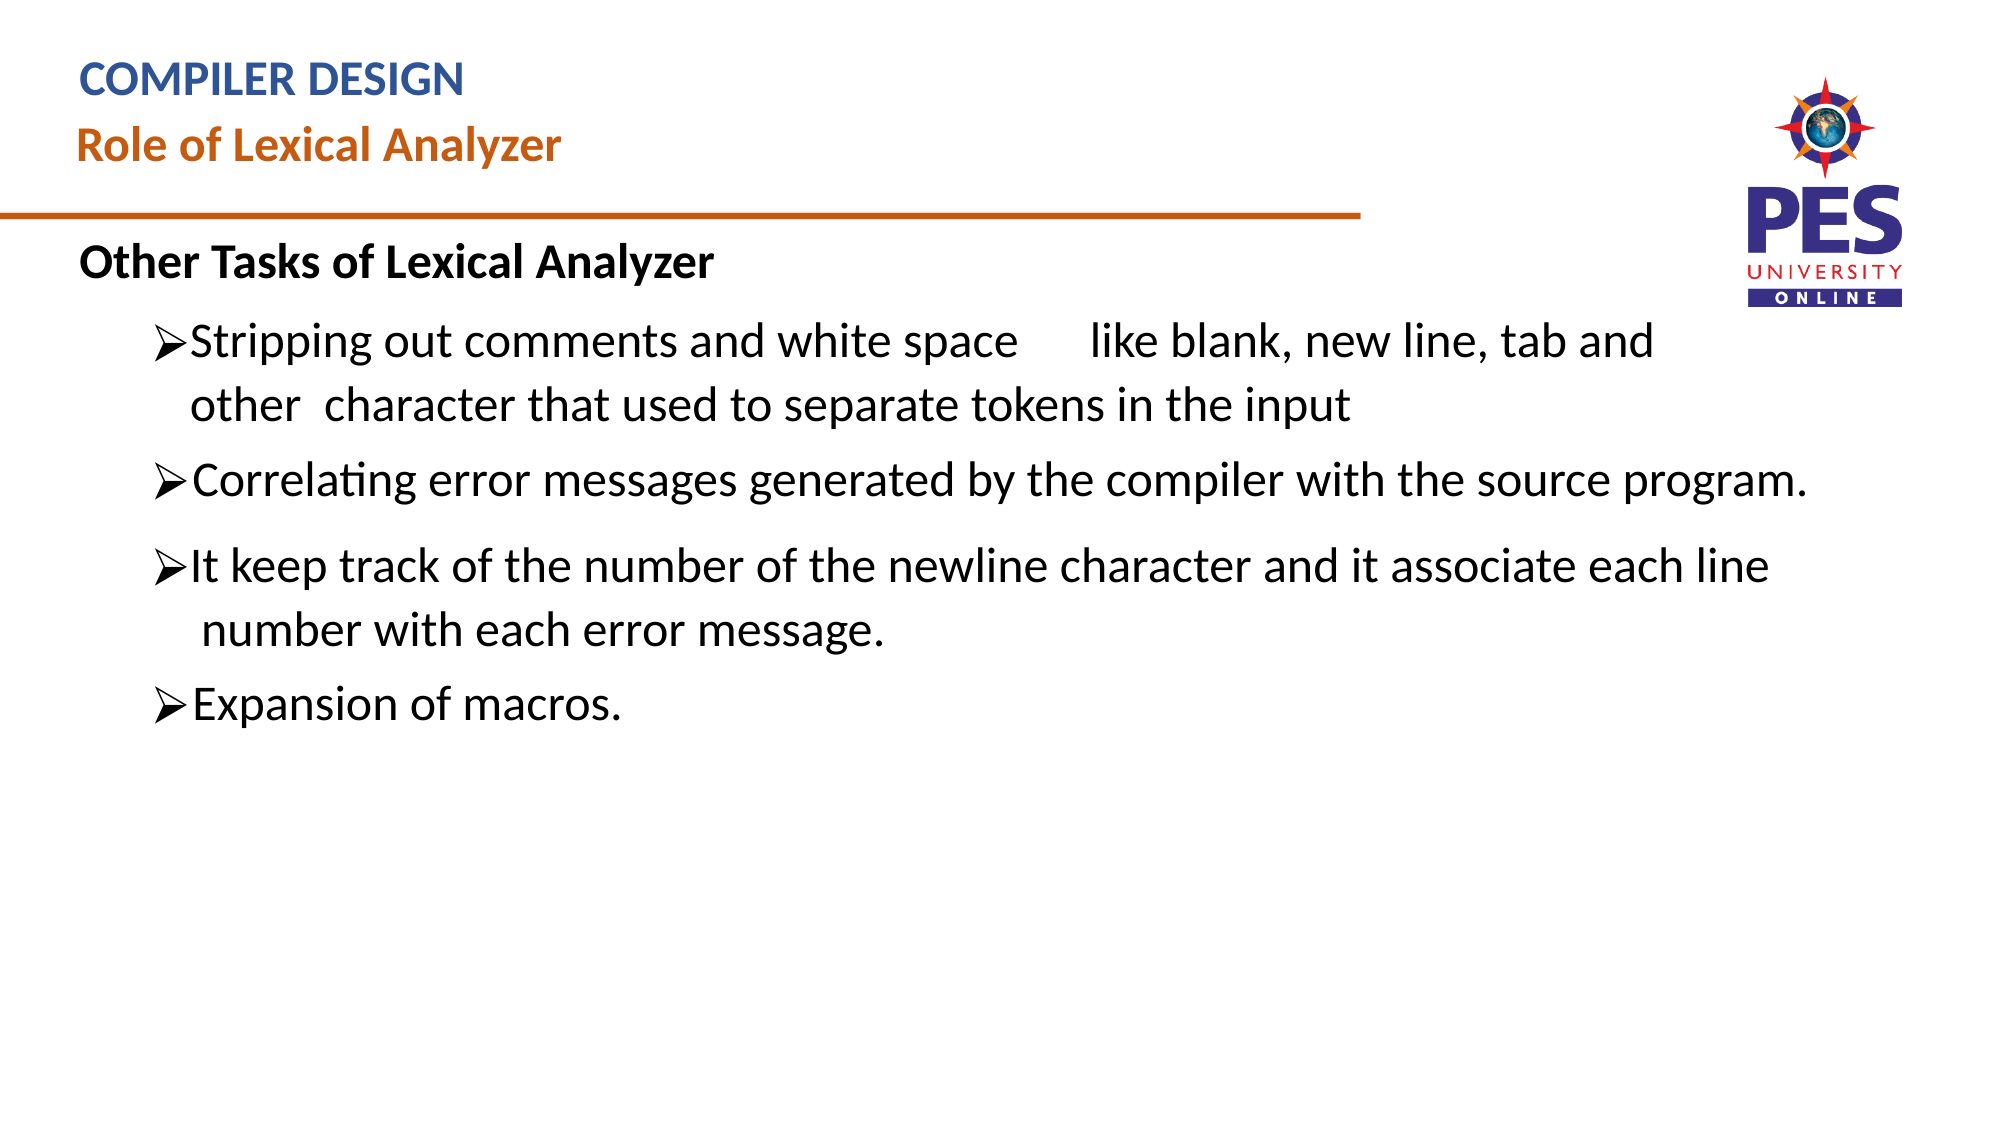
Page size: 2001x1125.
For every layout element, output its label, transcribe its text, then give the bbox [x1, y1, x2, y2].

text_box COMPILER DESIGN Role of Lexical Analyzer Other Tasks of Lexical Analyzer Stripping out comments and white space like blank, new line, tab and other character that used to separate tokens in the input Correlating error messages generated by the compiler with the source program. It keep track of the number of the newline character and it associate each line number with each error message. Expansion of macros. [73, 37, 1811, 731]
picture [1748, 76, 1902, 307]
text_box [0, 212, 73, 220]
